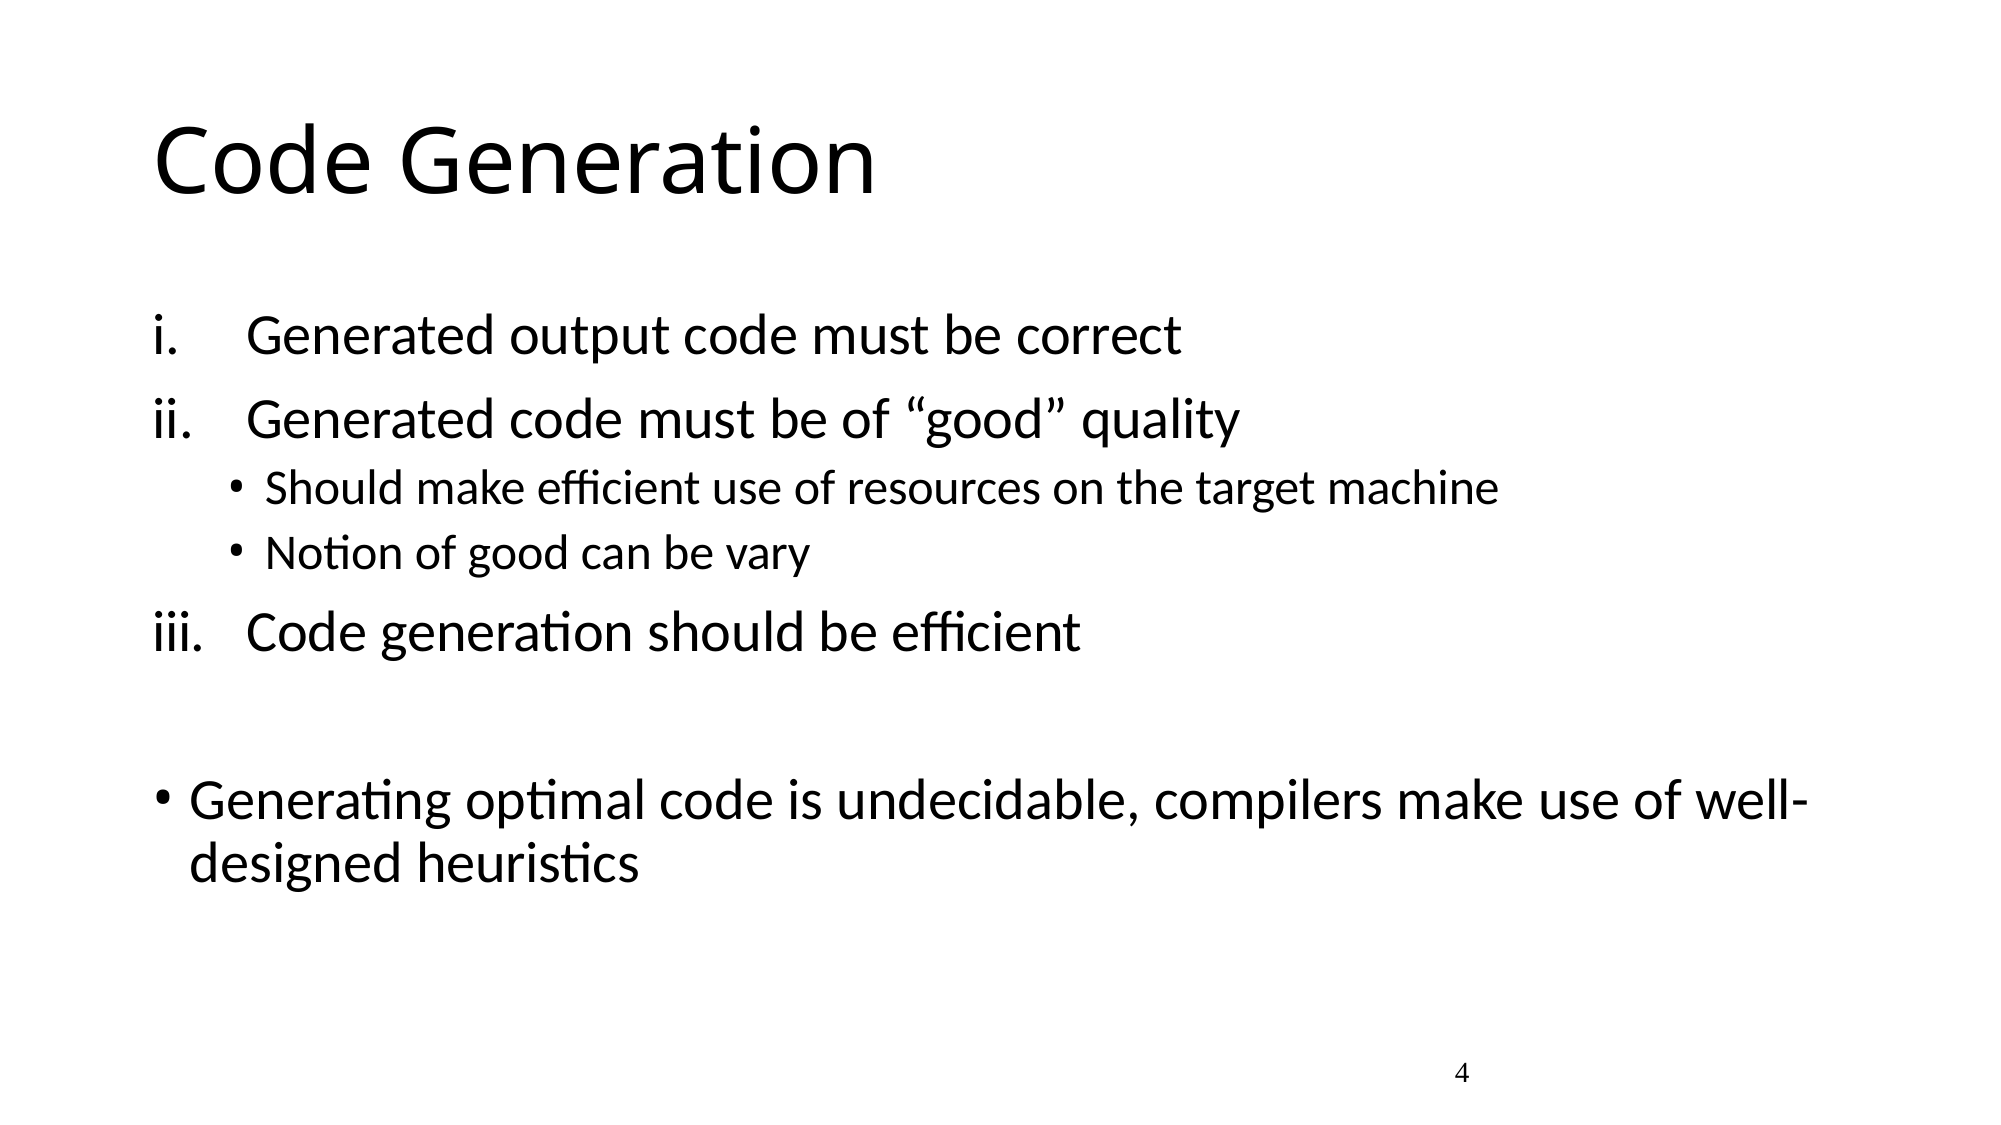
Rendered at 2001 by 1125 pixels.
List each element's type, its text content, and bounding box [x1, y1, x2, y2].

slide_number 4 [1440, 1046, 1900, 1103]
text_box Generated output code must be correct Generated code must be of “good” quality Should make efficient use of resources on the target machine Notion of good can be vary Code generation should be efficient [150, 280, 1510, 663]
title Code Generation [150, 50, 1756, 291]
text_box Generating optimal code is undecidable, compilers make use of well- designed heuristics [150, 758, 1817, 895]
